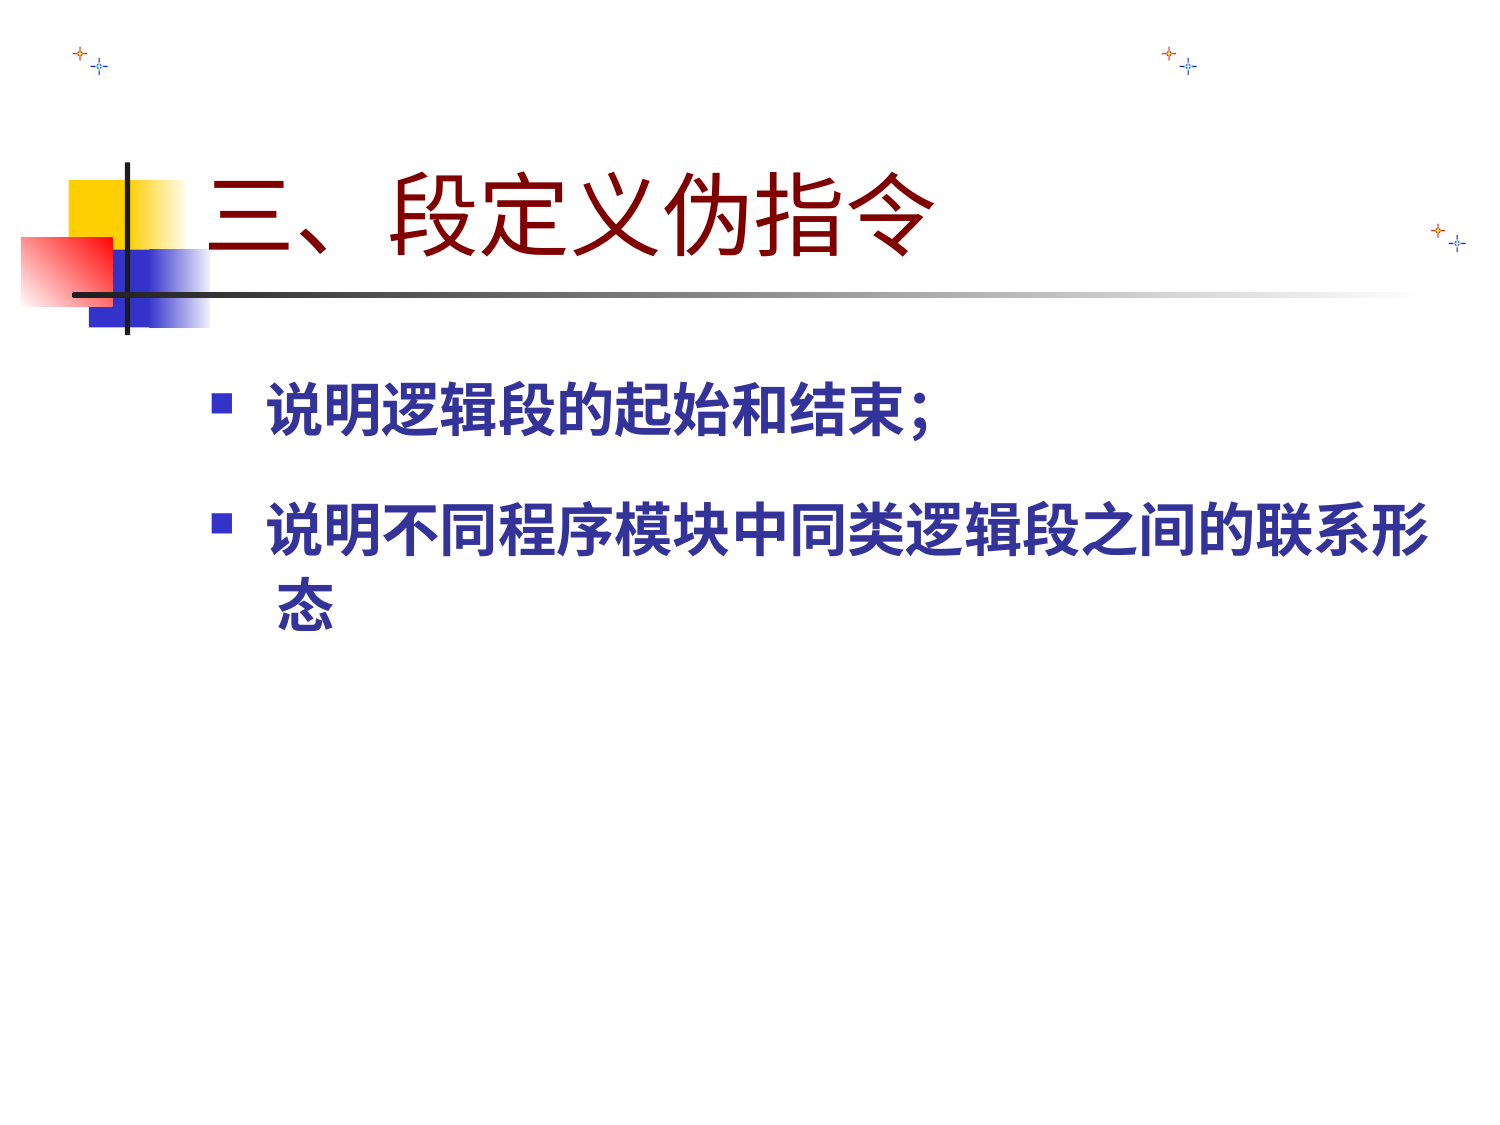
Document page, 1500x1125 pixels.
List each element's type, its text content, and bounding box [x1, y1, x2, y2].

list 说明逻辑段的起始和结束； 说明不同程序模块中同类逻辑段之间的联系形 态 [193, 330, 1470, 1007]
picture [62, 42, 113, 93]
title 三、段定义伪指令 [188, 34, 1468, 276]
